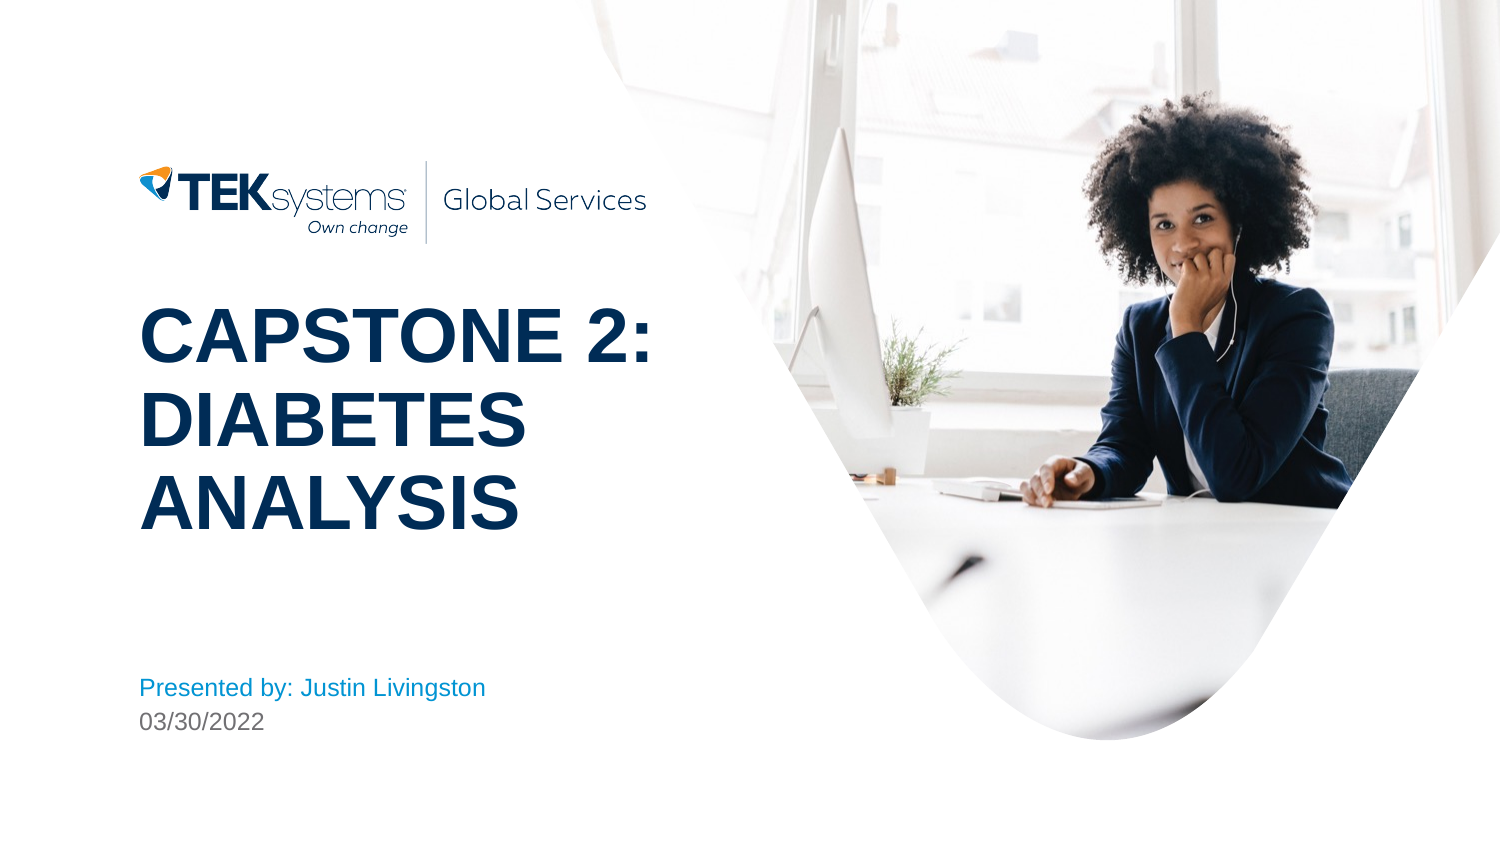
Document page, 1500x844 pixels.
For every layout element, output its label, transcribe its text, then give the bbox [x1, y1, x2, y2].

picture [139, 0, 1500, 741]
list 03/30/2022 [139, 697, 574, 741]
list Presented by: Justin Livingston [139, 664, 574, 697]
title Capstone 2: Diabetes Analysis [139, 370, 574, 554]
